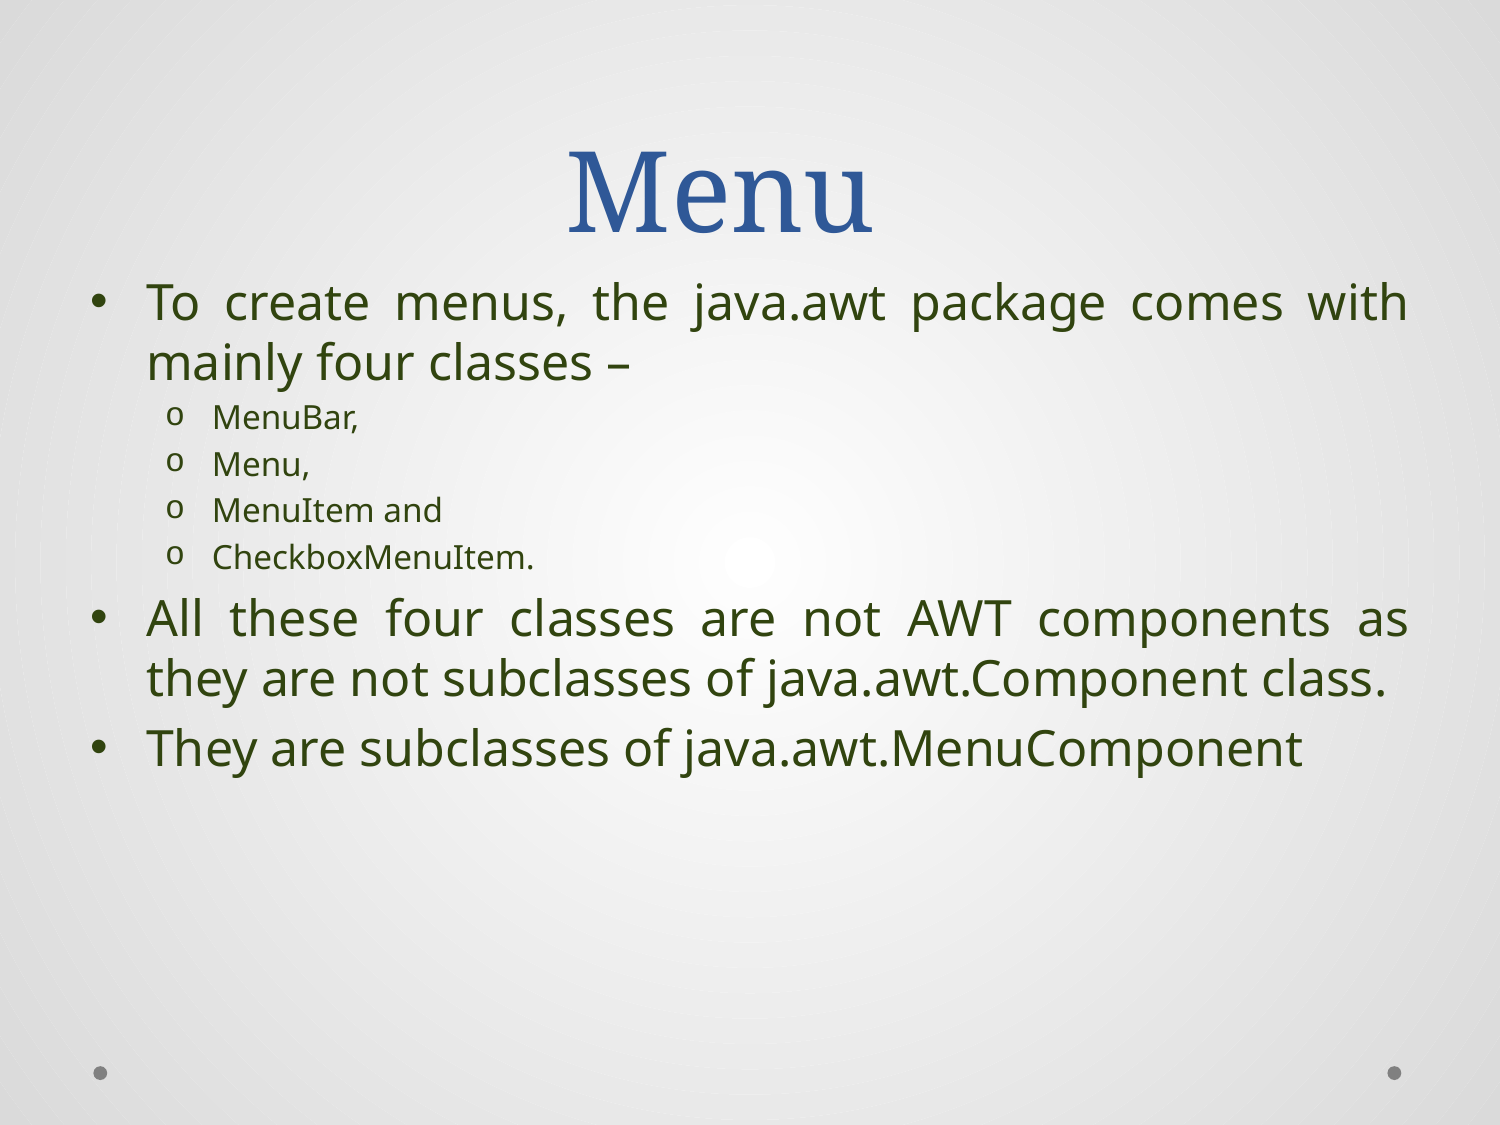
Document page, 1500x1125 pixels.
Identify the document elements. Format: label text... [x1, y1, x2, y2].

list To create menus, the java.awt package comes with mainly four classes – MenuBar, Menu, MenuItem and CheckboxMenuItem. All these four classes are not AWT components as they are not subclasses of java.awt.Component class. They are subclasses of java.awt.MenuComponent [75, 262, 1425, 1005]
title Menu [75, 0, 1425, 262]
